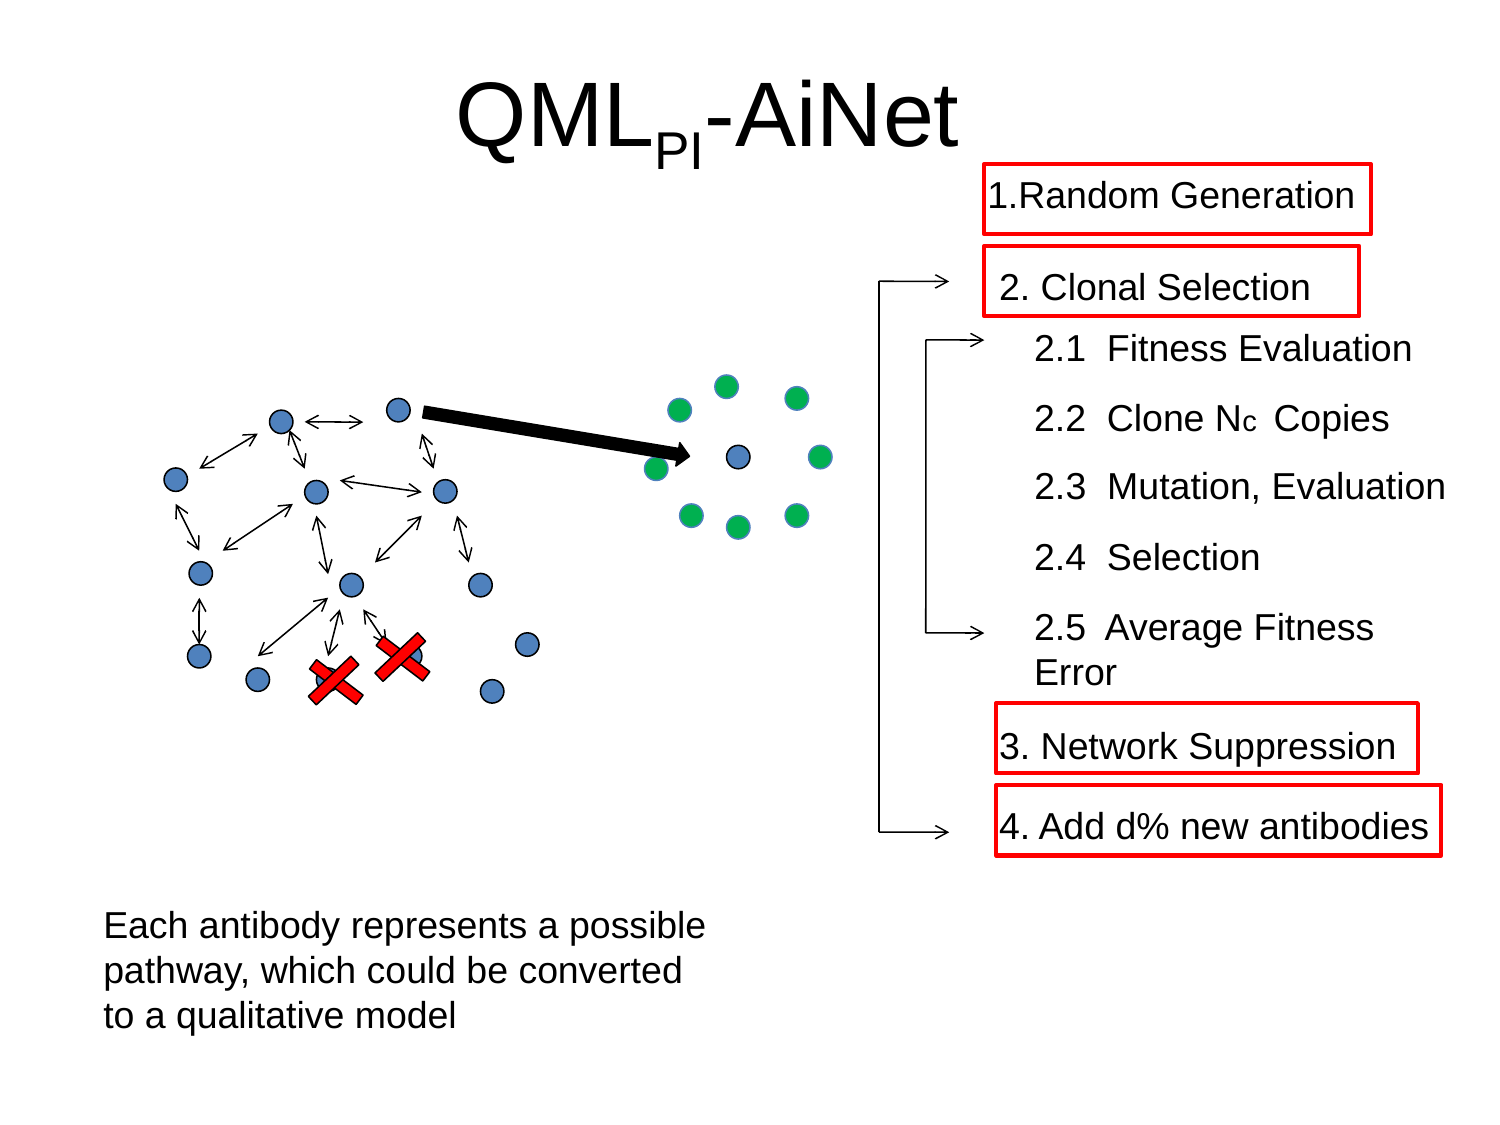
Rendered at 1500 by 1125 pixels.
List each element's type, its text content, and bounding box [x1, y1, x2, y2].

text_box [403, 666, 430, 681]
text_box [679, 503, 704, 528]
text_box [667, 398, 692, 422]
text_box 3. Network Suppression [984, 714, 1442, 775]
text_box [785, 503, 809, 528]
text_box [726, 515, 751, 540]
text_box [308, 666, 358, 705]
text_box 4. Add d% new antibodies [984, 794, 1465, 855]
text_box 2. Clonal Selection [984, 255, 1407, 316]
title QMLPI-AiNet [70, 23, 1346, 211]
text_box [808, 445, 833, 469]
text_box [269, 410, 293, 420]
text_box 2.4 Selection [1019, 525, 1453, 585]
text_box [726, 445, 751, 469]
text_box [515, 632, 540, 657]
text_box [996, 785, 1442, 794]
text_box [984, 224, 1371, 235]
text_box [175, 421, 469, 657]
text_box [644, 457, 668, 481]
text_box [335, 680, 364, 705]
text_box Each antibody represents a possible pathway, which could be converted to a qualitative model [88, 893, 727, 1043]
text_box 2.5 Average Fitness Error [1019, 595, 1453, 701]
text_box 2.3 Mutation, Evaluation [1019, 454, 1465, 515]
text_box [246, 667, 270, 692]
text_box [474, 573, 493, 597]
text_box [984, 246, 1360, 255]
text_box [422, 406, 690, 467]
text_box [309, 666, 333, 681]
text_box [785, 386, 809, 411]
text_box [714, 375, 739, 399]
text_box [480, 679, 504, 704]
text_box [164, 469, 170, 490]
text_box 2.1 Fitness Evaluation [1019, 316, 1453, 377]
text_box [386, 398, 411, 420]
text_box 2.2 Clone Nc Copies [1019, 386, 1453, 447]
text_box 1.Random Generation [972, 163, 1395, 224]
text_box [316, 676, 323, 686]
text_box [996, 703, 1418, 714]
text_box [375, 666, 400, 682]
